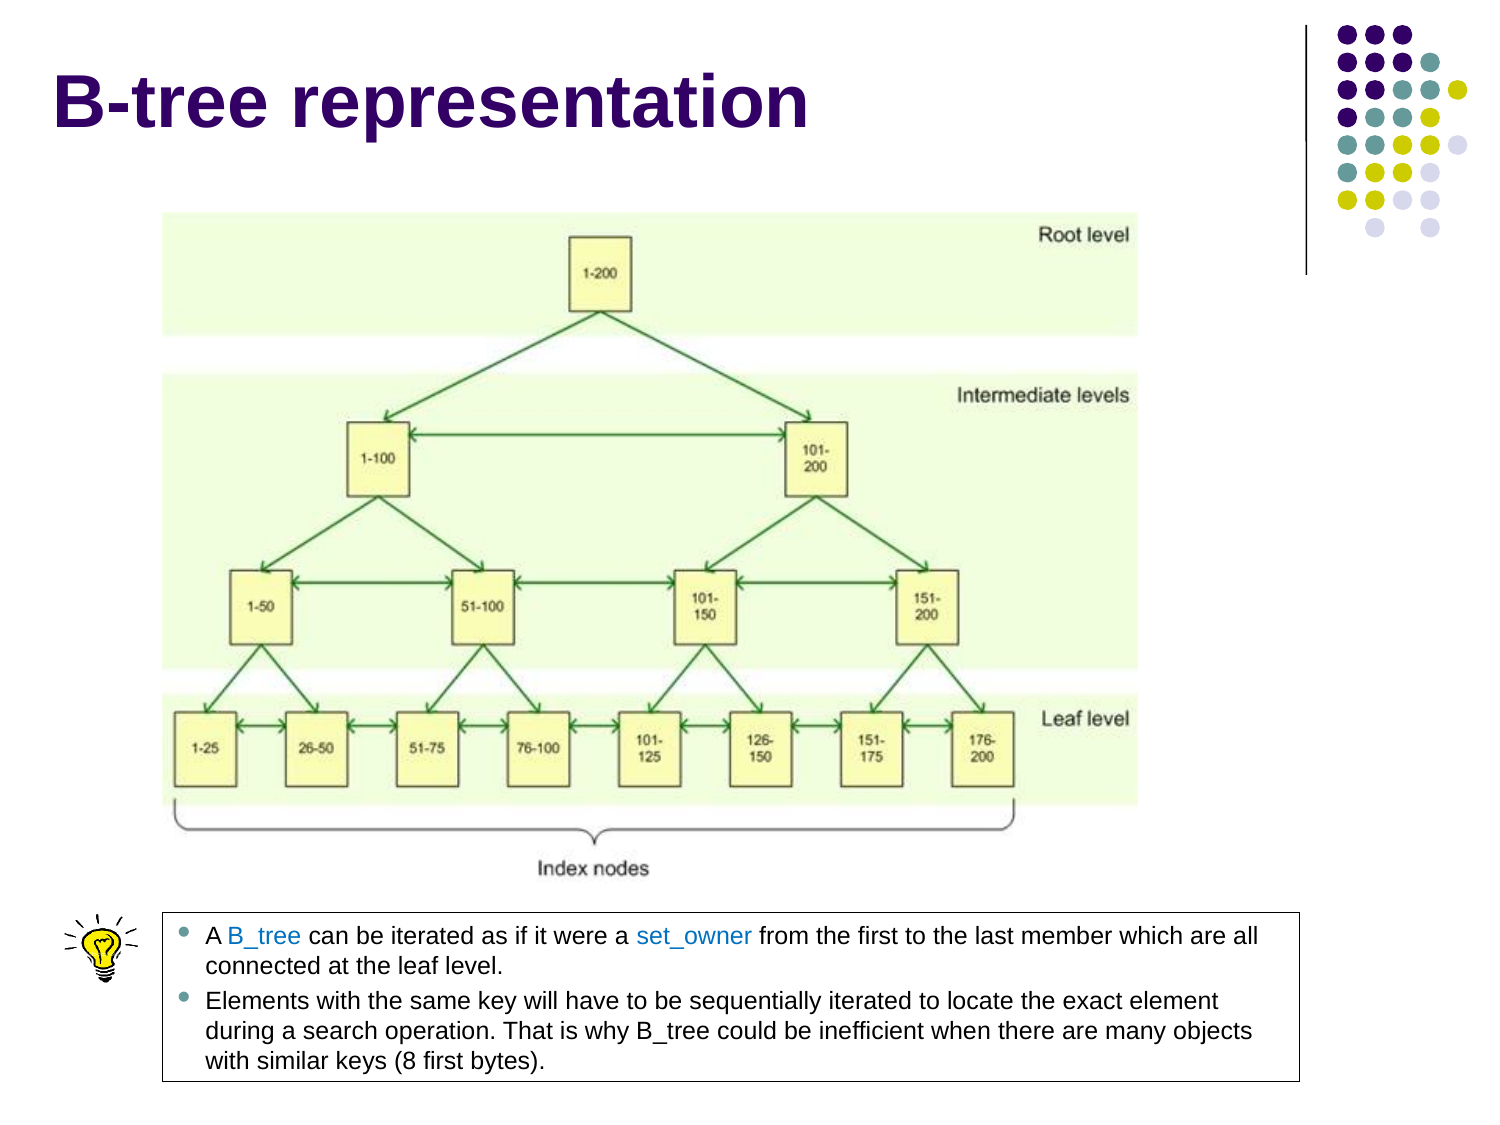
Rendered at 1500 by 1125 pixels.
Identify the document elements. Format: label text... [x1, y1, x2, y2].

picture [162, 212, 1138, 884]
title B-tree representation [37, 37, 1300, 150]
picture [62, 912, 139, 984]
text_box A B_tree can be iterated as if it were a set_owner from the first to the last member which are all connected at the leaf level. Elements with the same key will have to be sequentially iterated to locate the exact element during a search operation. That is why B_tree could be inefficient when there are many objects with similar keys (8 first bytes). [162, 912, 1300, 1082]
